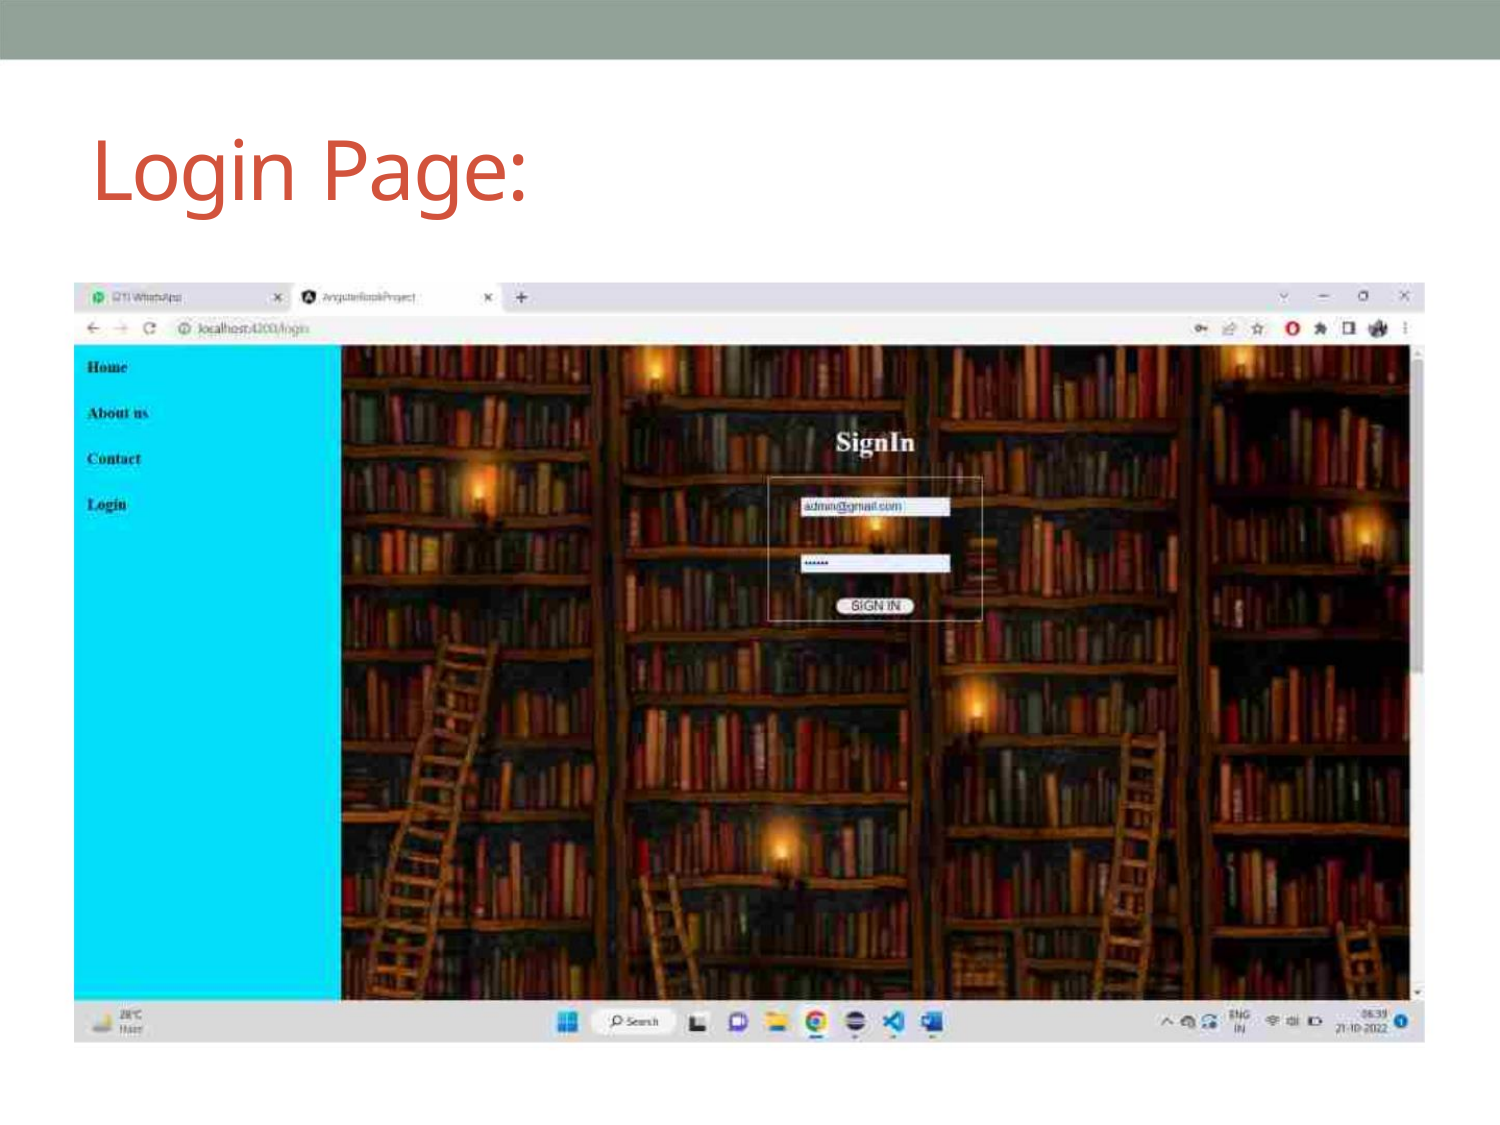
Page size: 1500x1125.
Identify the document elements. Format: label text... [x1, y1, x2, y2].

text_box Login Page: [90, 124, 539, 218]
text_box [0, 0, 1500, 1125]
